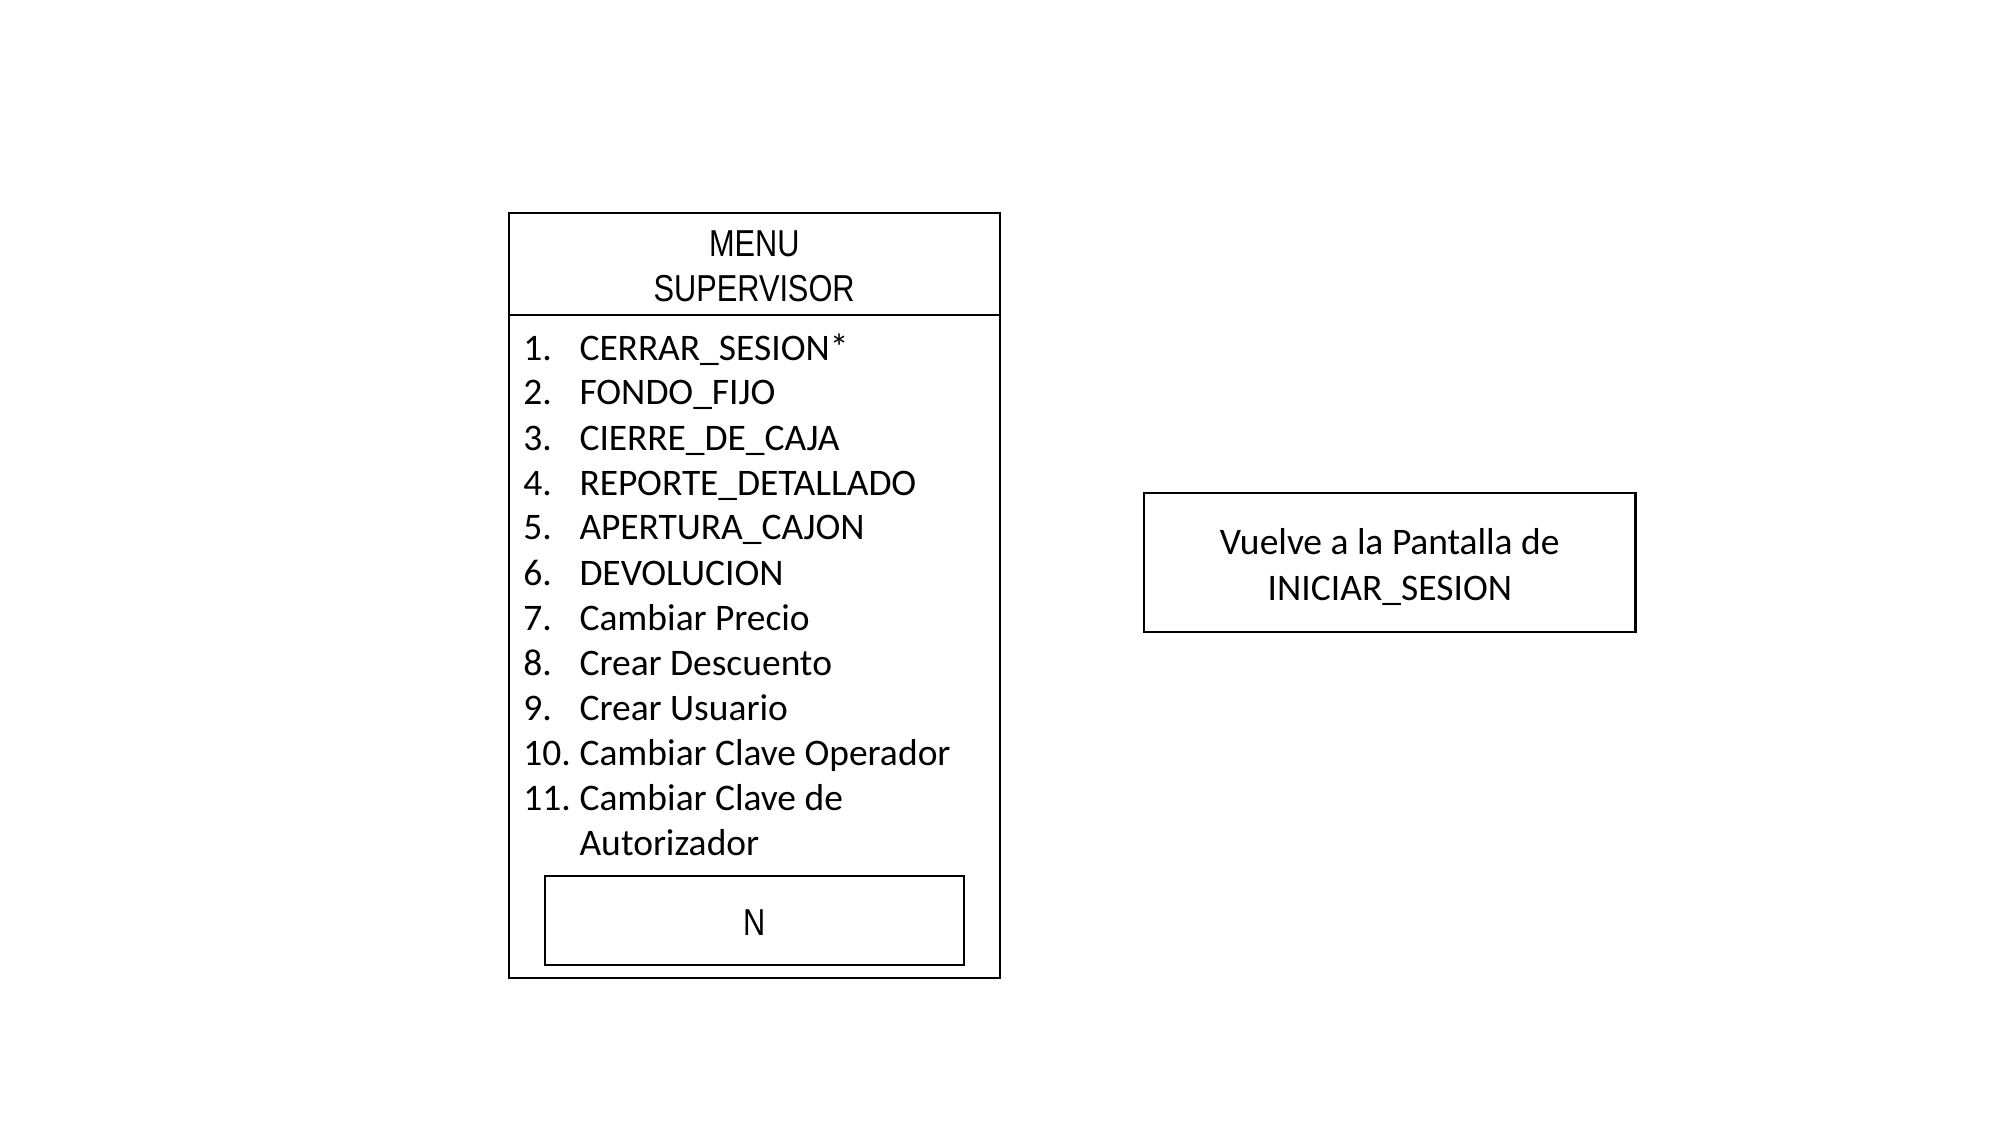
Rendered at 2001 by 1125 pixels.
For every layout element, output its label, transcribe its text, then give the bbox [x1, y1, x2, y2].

text_box Vuelve a la Pantalla de INICIAR_SESION [1143, 492, 1637, 633]
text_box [508, 212, 1001, 979]
